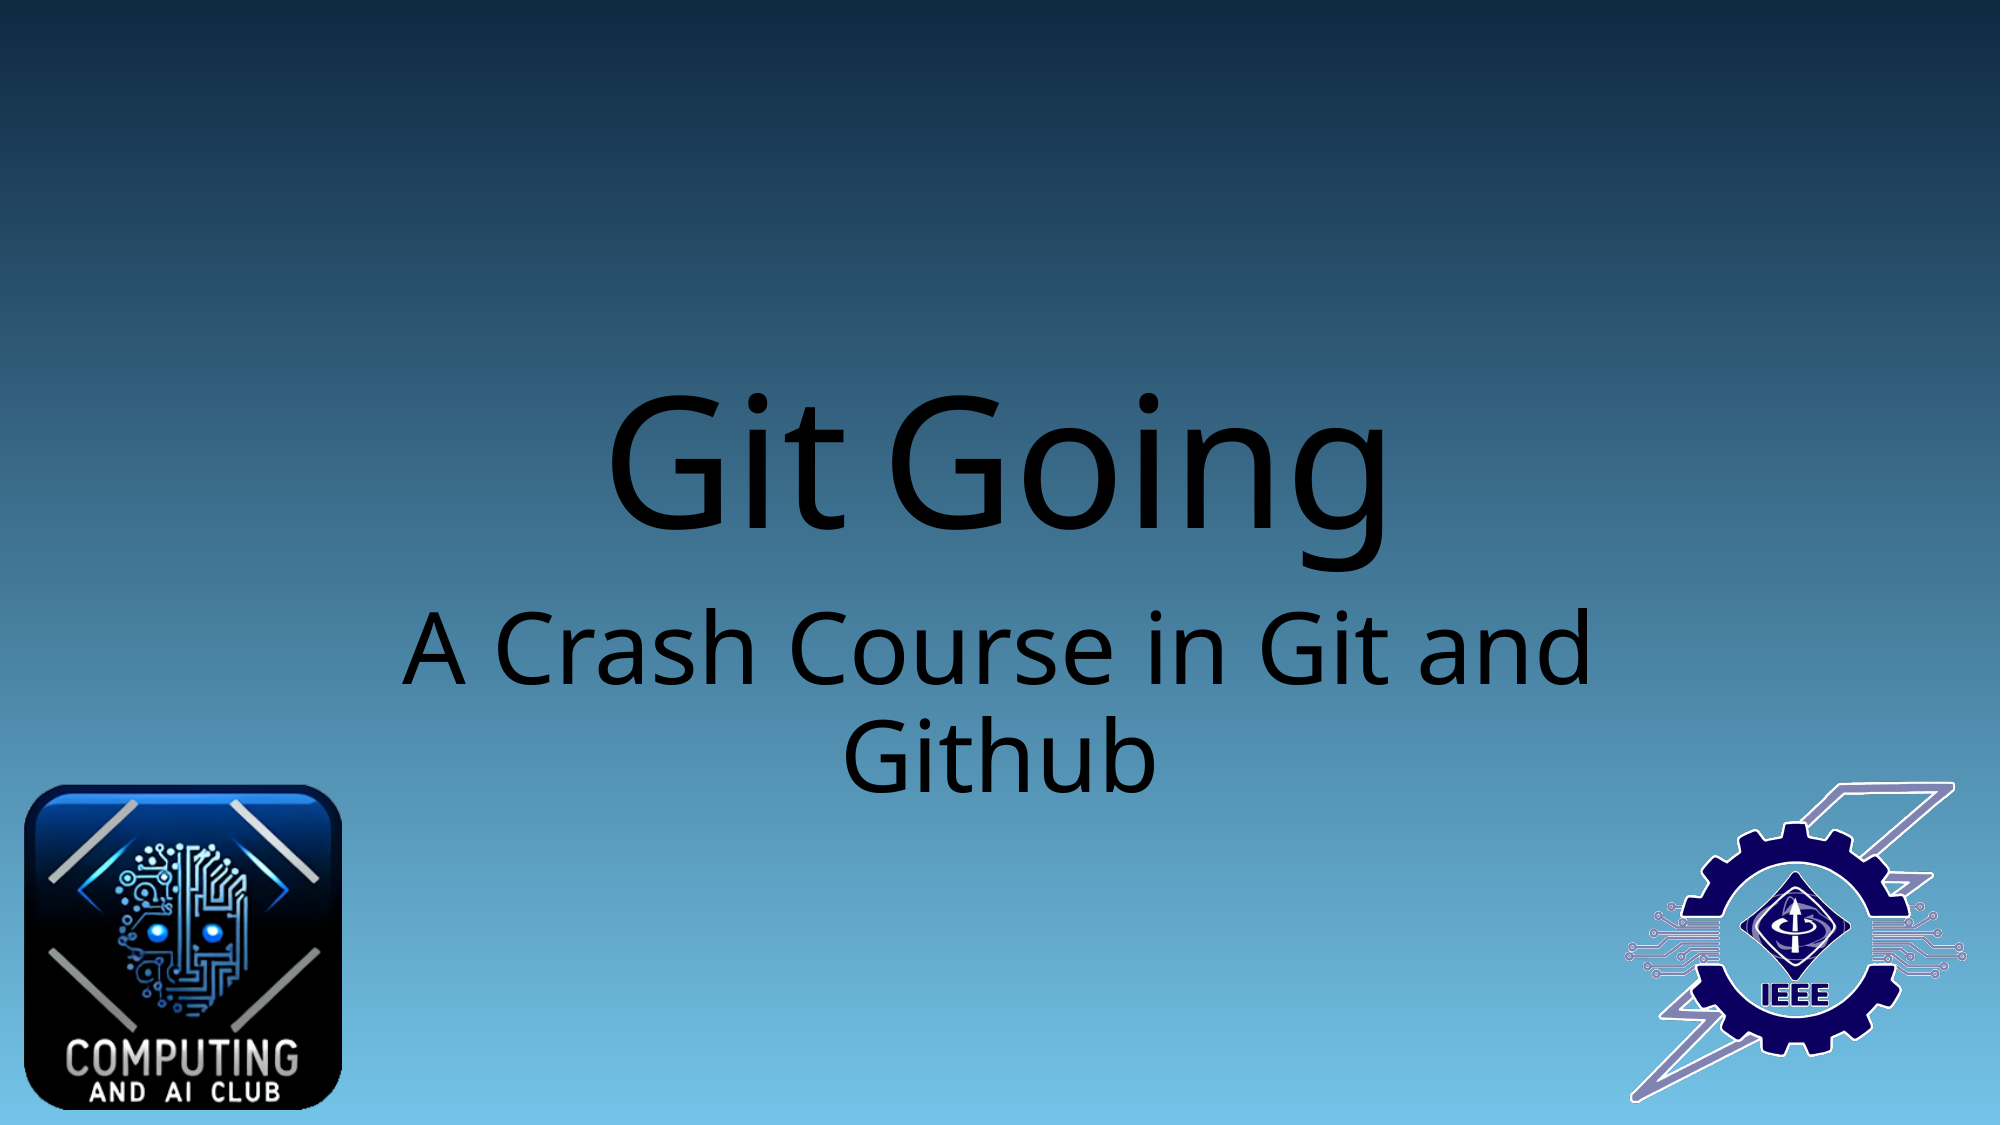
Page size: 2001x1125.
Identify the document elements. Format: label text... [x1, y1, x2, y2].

title Git Going [249, 184, 1750, 576]
picture [24, 771, 342, 1111]
subtitle A Crash Course in Git and Github [249, 590, 1750, 863]
picture [1613, 777, 1976, 1104]
